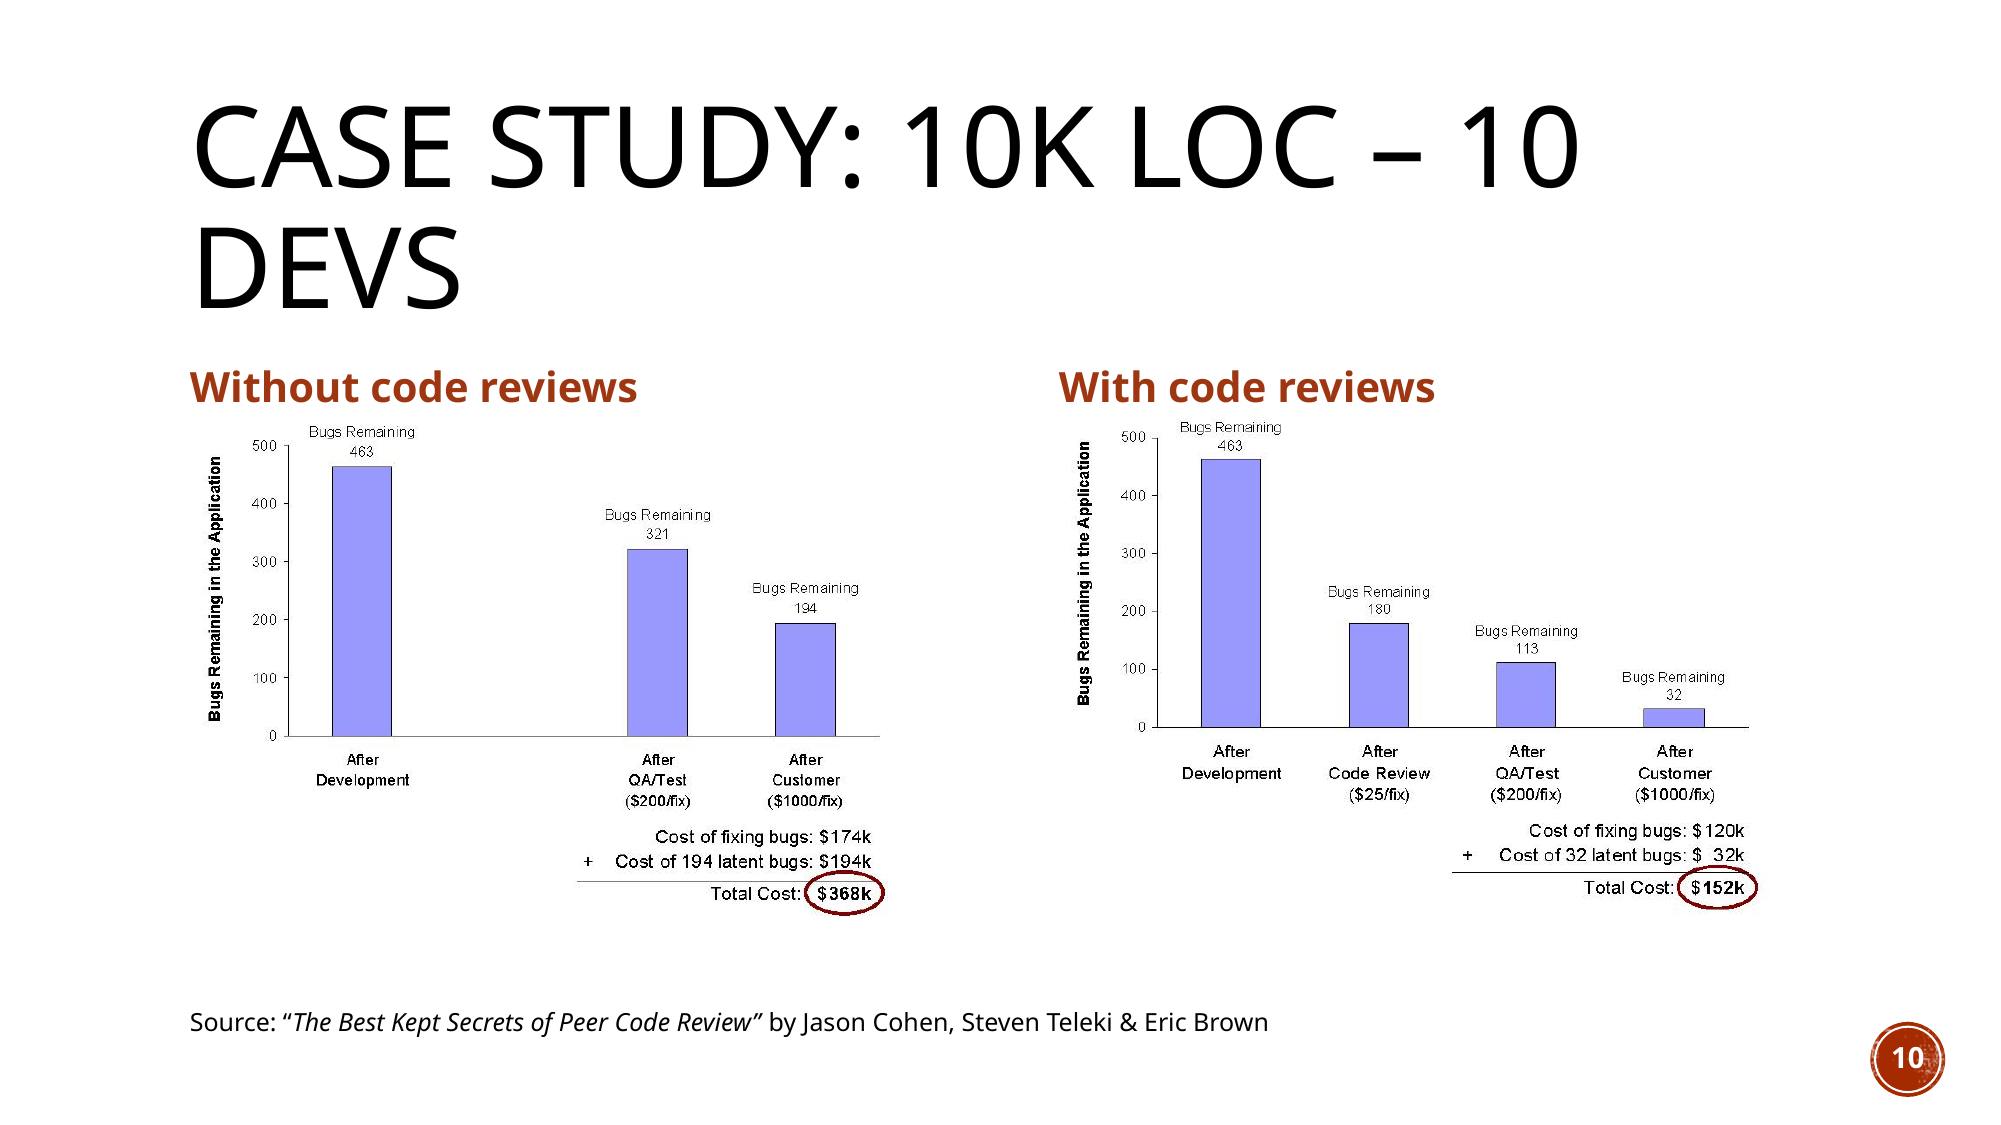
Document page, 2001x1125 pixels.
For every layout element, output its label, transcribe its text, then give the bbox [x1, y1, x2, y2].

list Without code reviews [174, 336, 955, 441]
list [1046, 417, 1797, 937]
picture [1043, 415, 1797, 937]
title Case study: 10k loc – 10 devs [175, 79, 1826, 344]
text_box Source: “The Best Kept Secrets of Peer Code Review” by Jason Cohen, Steven Teleki & Eric Brown [174, 999, 1484, 1044]
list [178, 418, 927, 926]
list With code reviews [1043, 336, 1824, 441]
slide_number 10 [1855, 1028, 1961, 1089]
